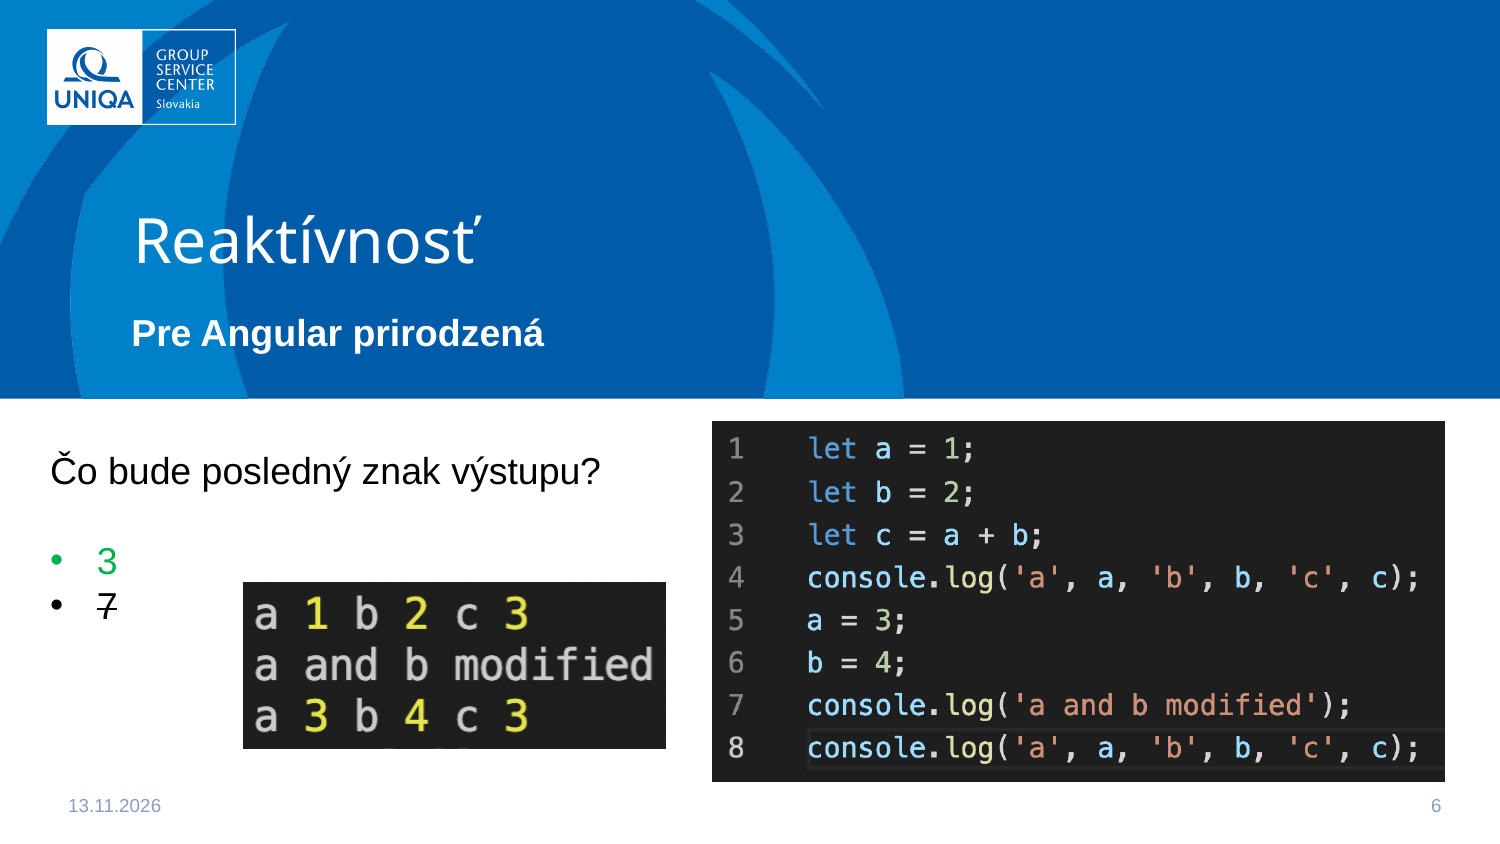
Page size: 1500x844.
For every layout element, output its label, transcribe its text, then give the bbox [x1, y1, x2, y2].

subtitle Pre Angular prirodzená [116, 306, 1079, 368]
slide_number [53, 782, 463, 828]
picture [242, 582, 666, 750]
slide_number 6 [1059, 782, 1457, 827]
title Reaktívnosť [118, 202, 1412, 279]
text_box Čo bude posledný znak výstupu? 3 7 [35, 439, 616, 635]
picture [712, 421, 1445, 782]
picture [0, 0, 1336, 399]
